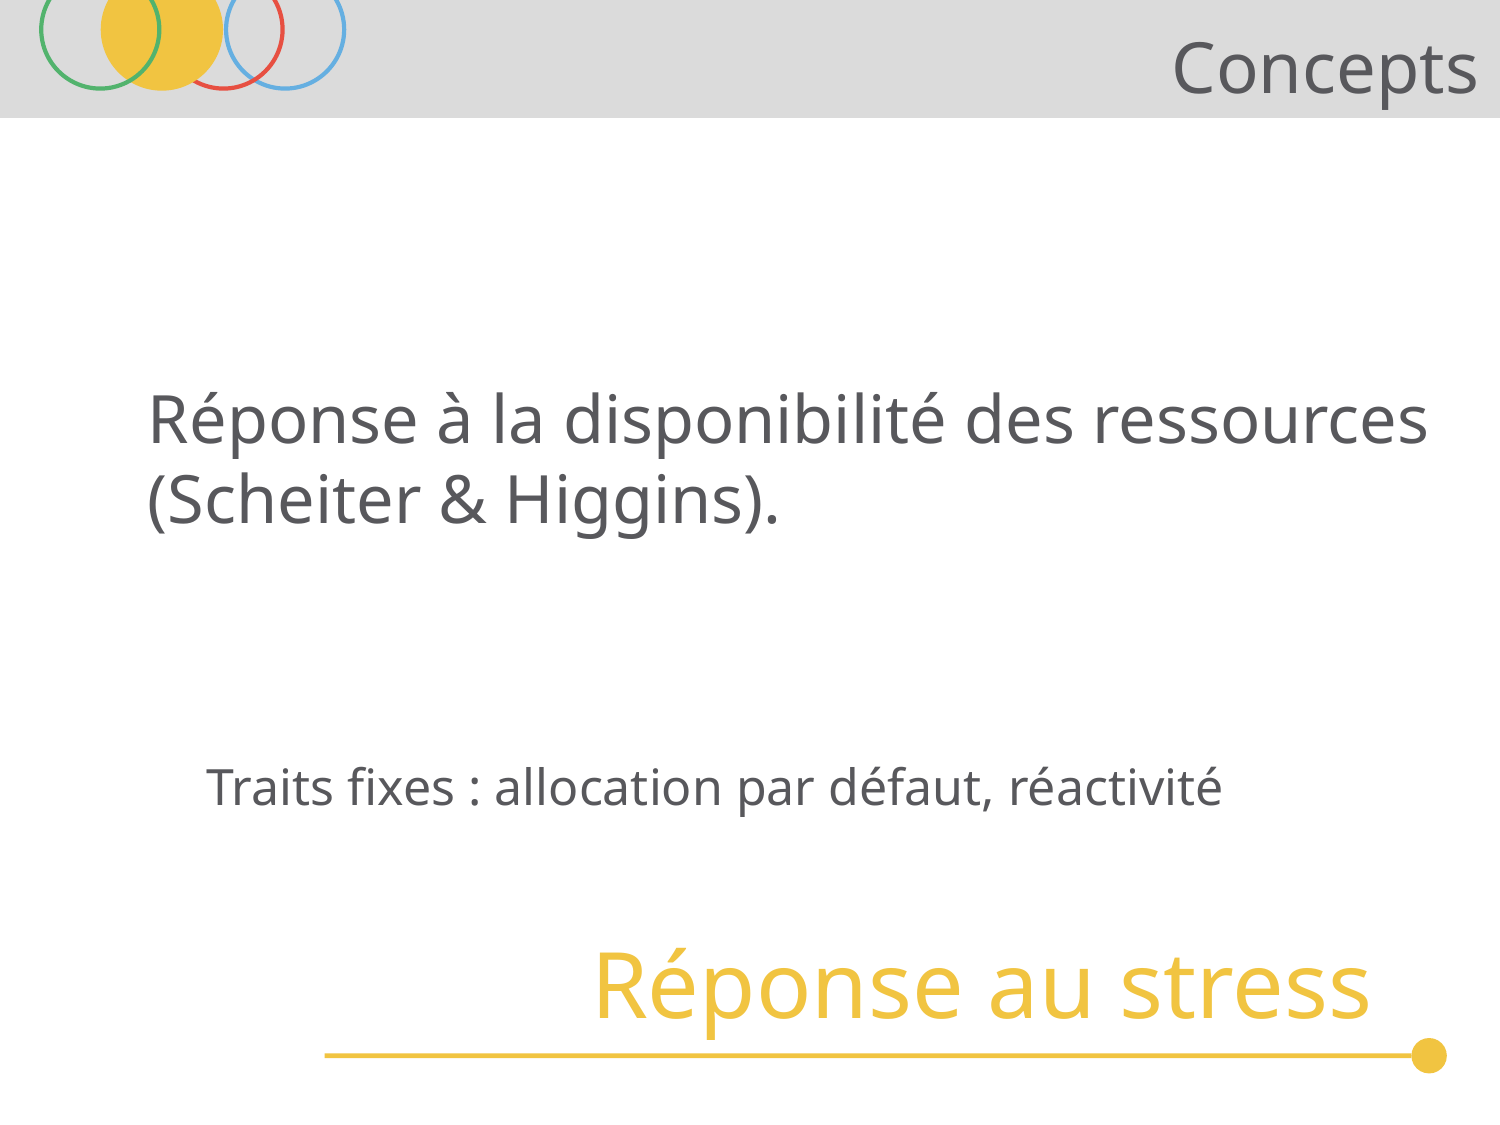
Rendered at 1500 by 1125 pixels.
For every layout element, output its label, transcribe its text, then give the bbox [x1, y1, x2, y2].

text_box Traits fixes : allocation par défaut, réactivité [191, 747, 1492, 823]
text_box [255, 0, 347, 91]
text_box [324, 1037, 1448, 1074]
text_box [39, 0, 162, 91]
text_box [0, 0, 1500, 120]
list Réponse à la disponibilité des ressources (Scheiter & Higgins). [132, 369, 1492, 632]
text_box Réponse au stress [242, 919, 1388, 1038]
title Concepts [841, 15, 1495, 116]
text_box [193, 0, 285, 91]
text_box [132, 0, 224, 91]
